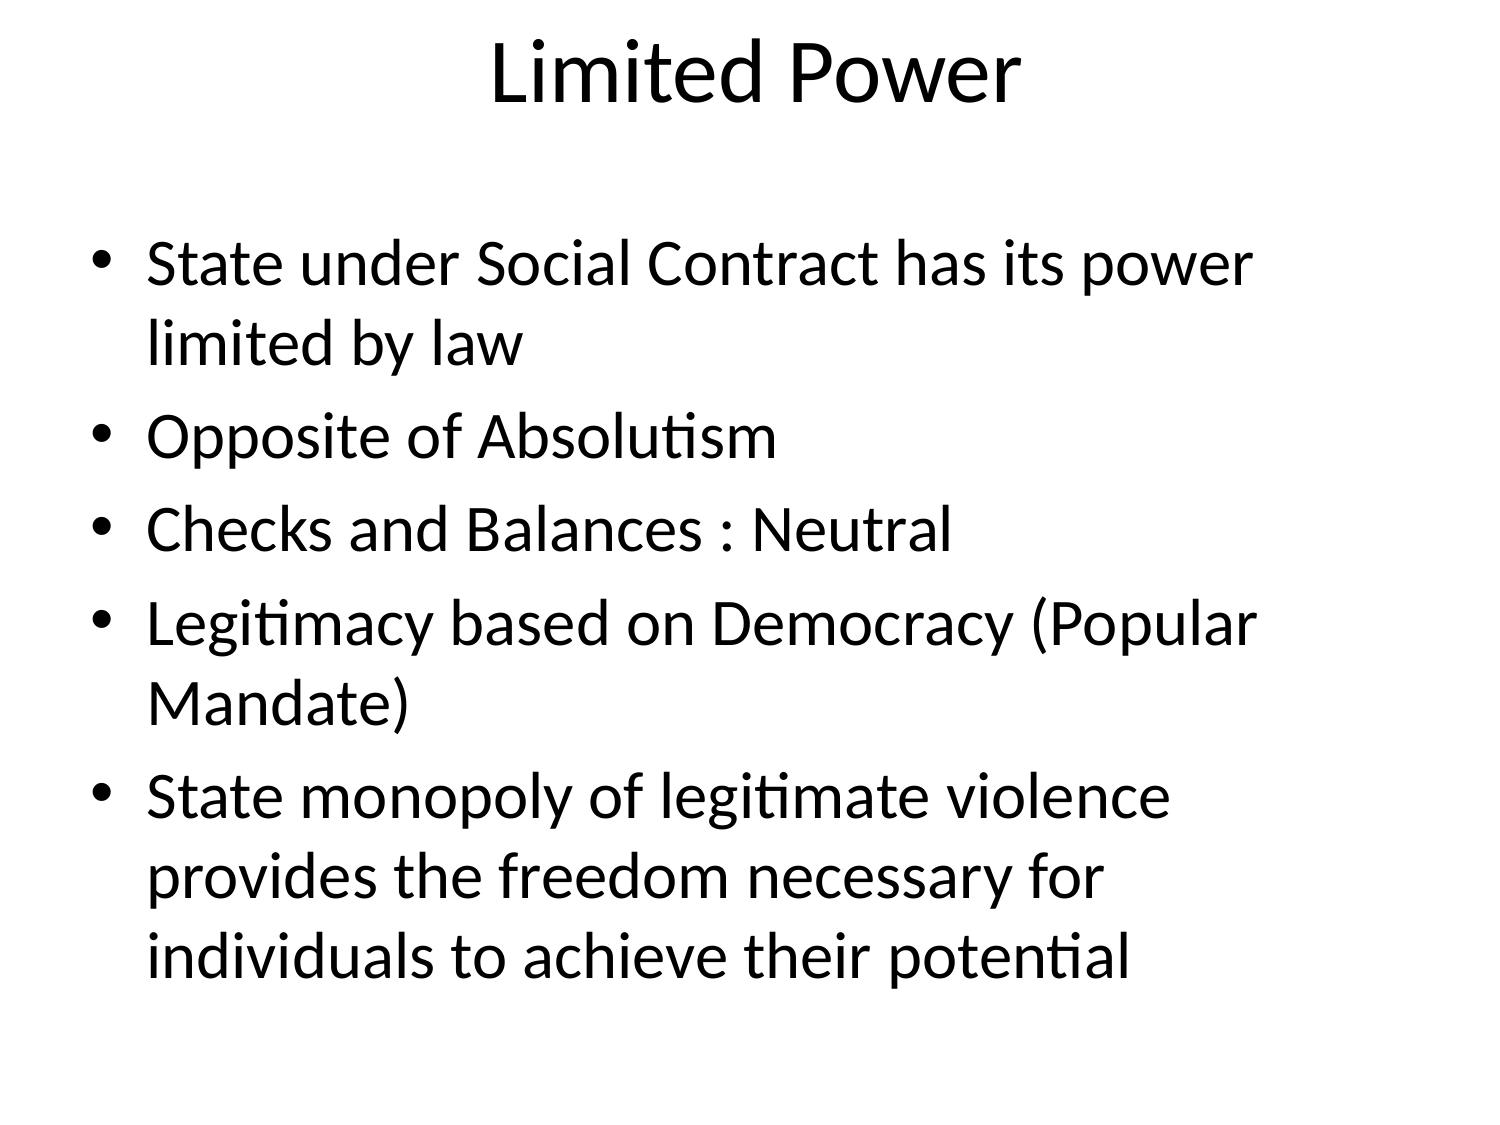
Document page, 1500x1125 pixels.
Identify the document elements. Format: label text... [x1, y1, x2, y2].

title Limited Power [82, 0, 1432, 131]
list State under Social Contract has its power limited by law Opposite of Absolutism Checks and Balances : Neutral Legitimacy based on Democracy (Popular Mandate) State monopoly of legitimate violence provides the freedom necessary for individuals to achieve their potential [75, 210, 1425, 1067]
